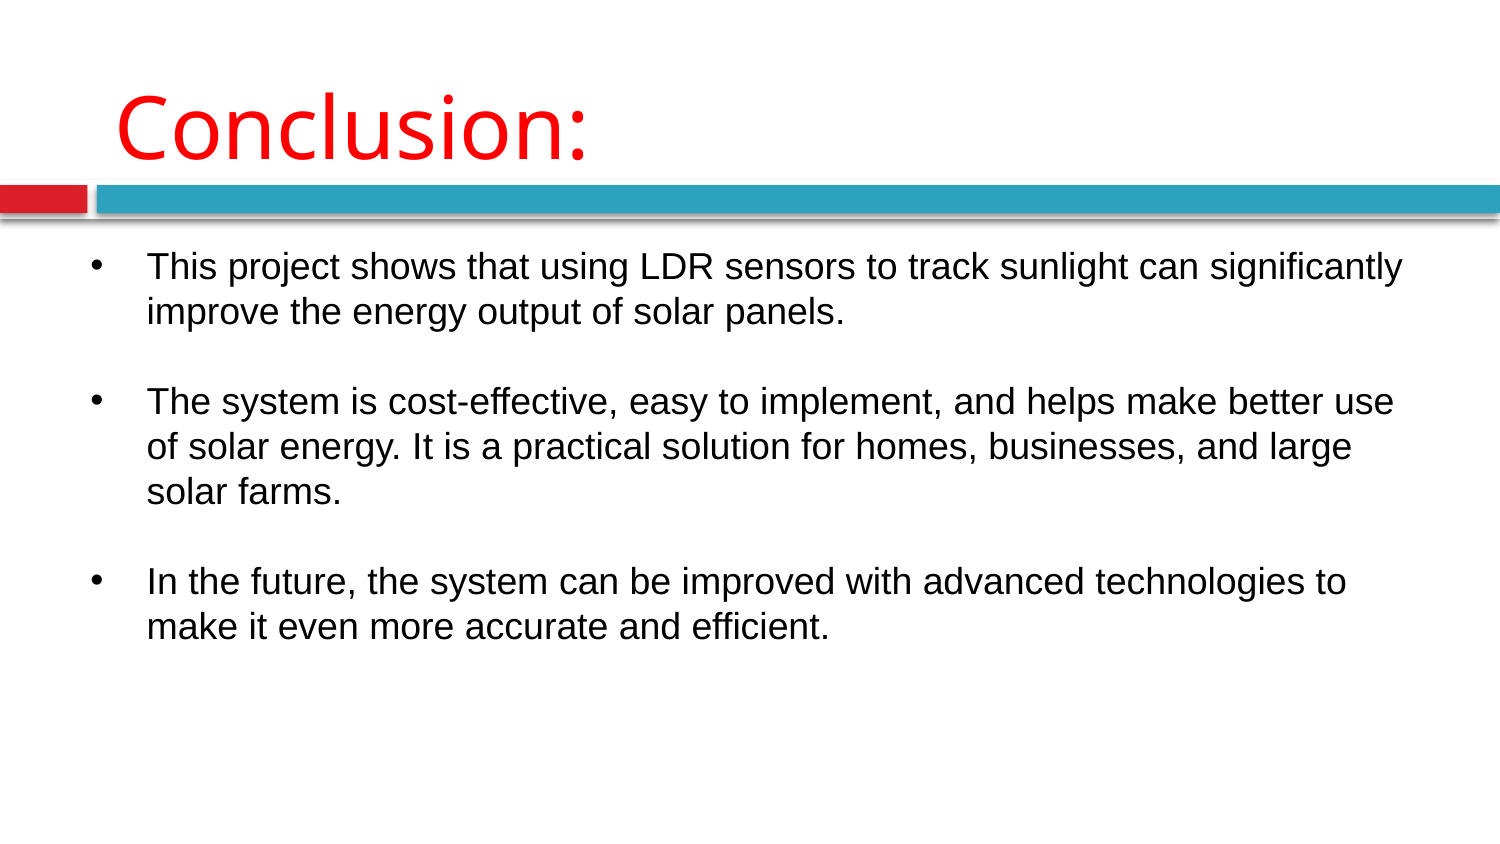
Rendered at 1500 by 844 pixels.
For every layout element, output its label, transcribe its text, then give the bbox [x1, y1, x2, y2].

title Conclusion: [99, 19, 1438, 185]
text_box This project shows that using LDR sensors to track sunlight can significantly improve the energy output of solar panels. The system is cost-effective, easy to implement, and helps make better use of solar energy. It is a practical solution for homes, businesses, and large solar farms. In the future, the system can be improved with advanced technologies to make it even more accurate and efficient. [75, 234, 1439, 655]
